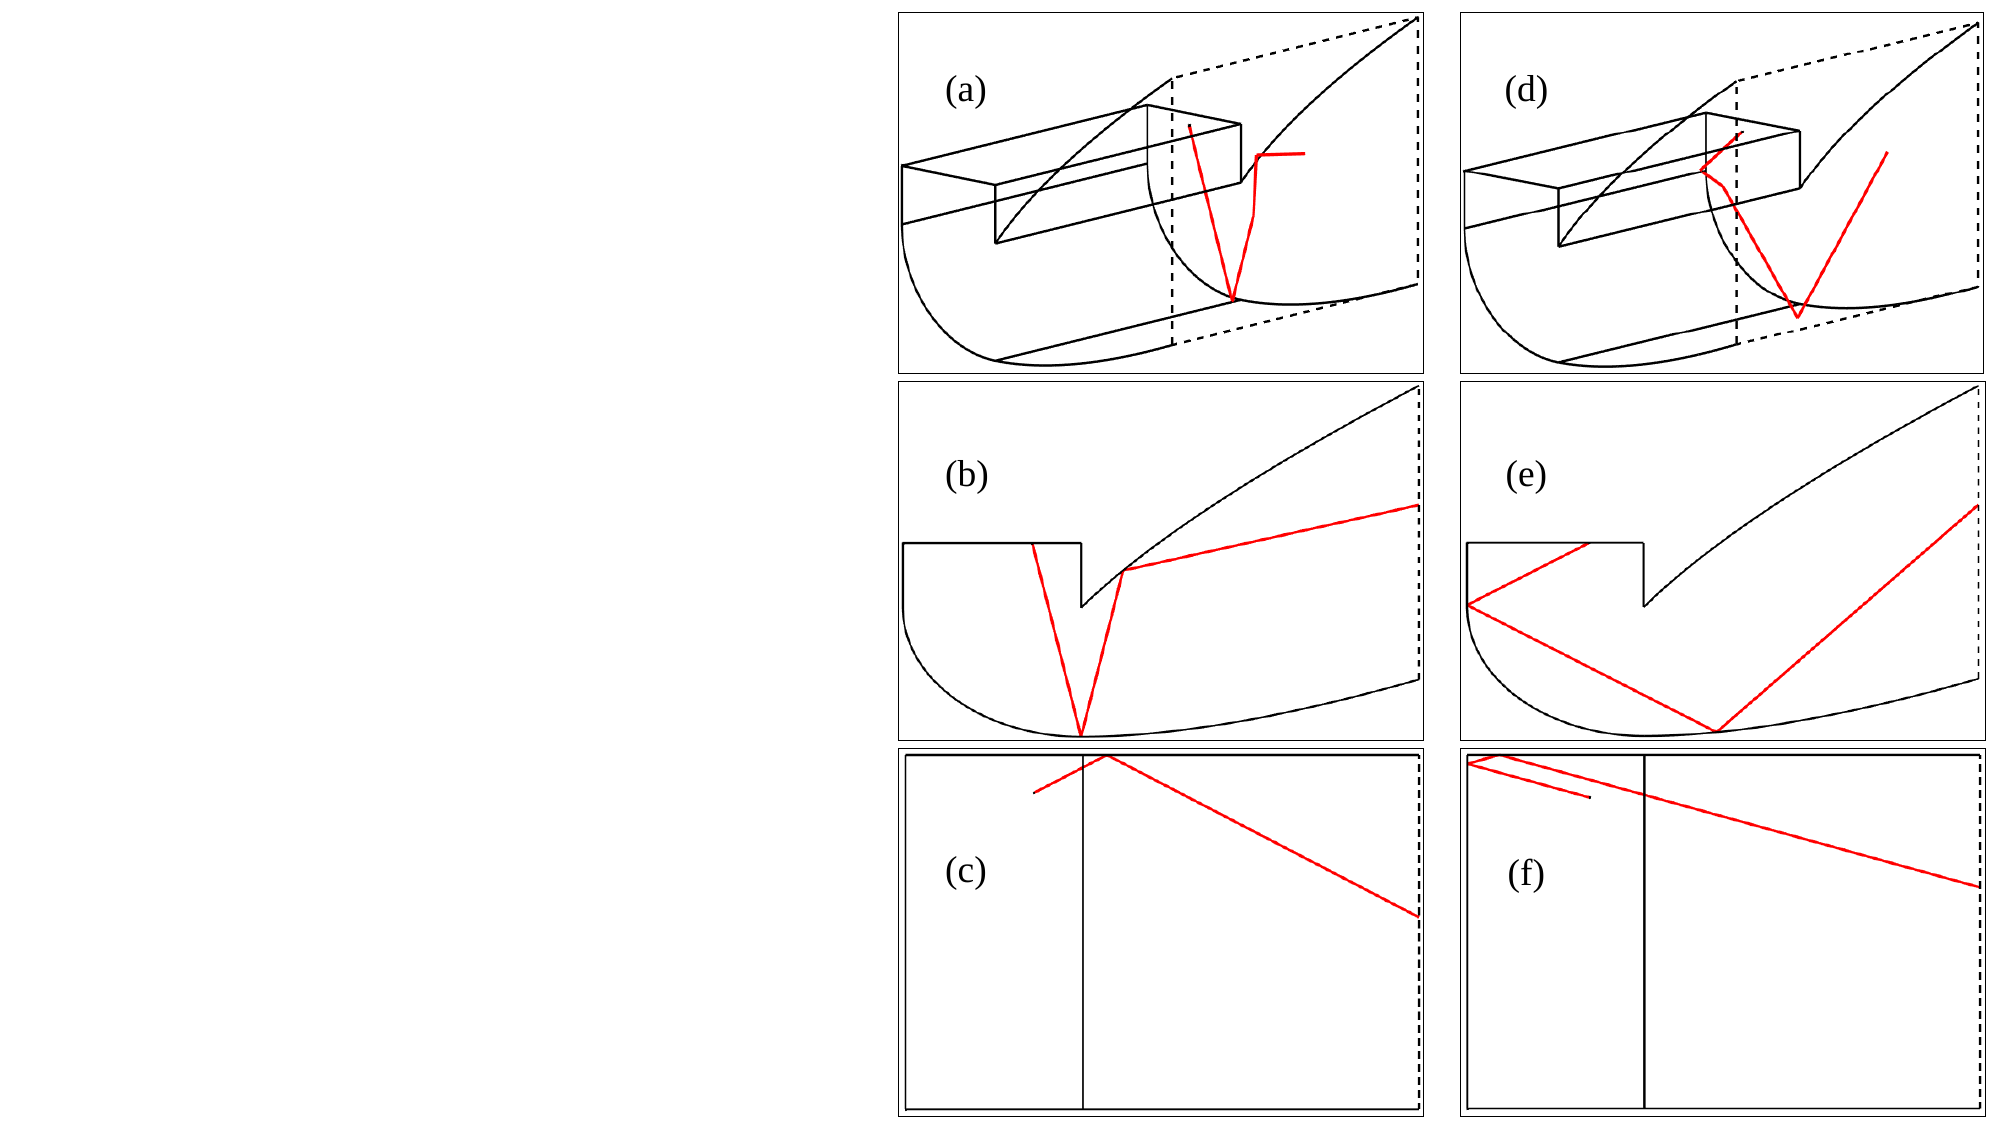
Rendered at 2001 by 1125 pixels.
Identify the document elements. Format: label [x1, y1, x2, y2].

picture [898, 748, 1424, 1117]
picture [898, 12, 1424, 374]
picture [898, 380, 1424, 741]
picture [1460, 748, 1986, 1117]
picture [1460, 380, 1986, 741]
picture [1460, 12, 1984, 374]
